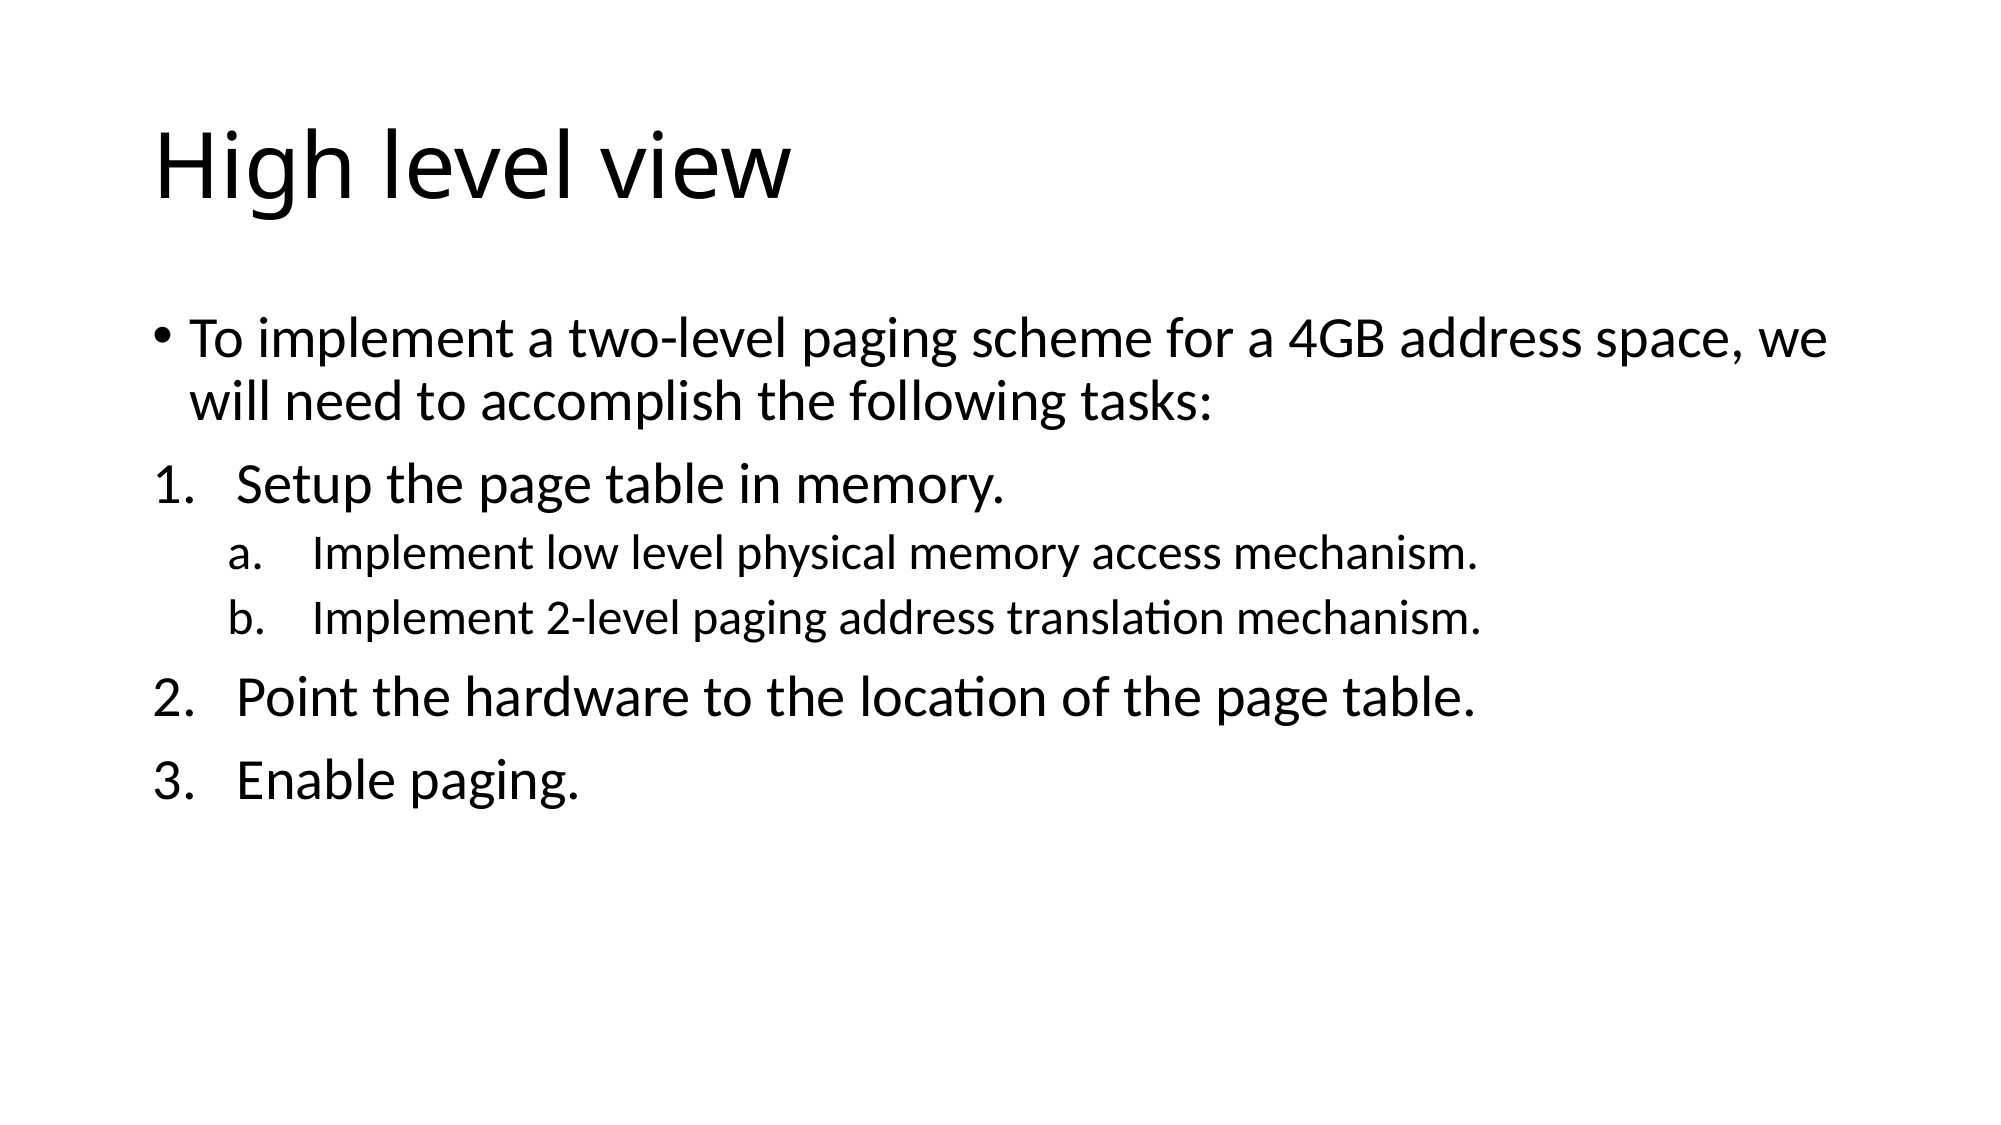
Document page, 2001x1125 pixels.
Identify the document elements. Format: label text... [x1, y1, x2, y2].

list To implement a two-level paging scheme for a 4GB address space, we will need to accomplish the following tasks: Setup the page table in memory. Implement low level physical memory access mechanism. Implement 2-level paging address translation mechanism. Point the hardware to the location of the page table. Enable paging. [137, 299, 1863, 1014]
title High level view [137, 59, 1863, 278]
